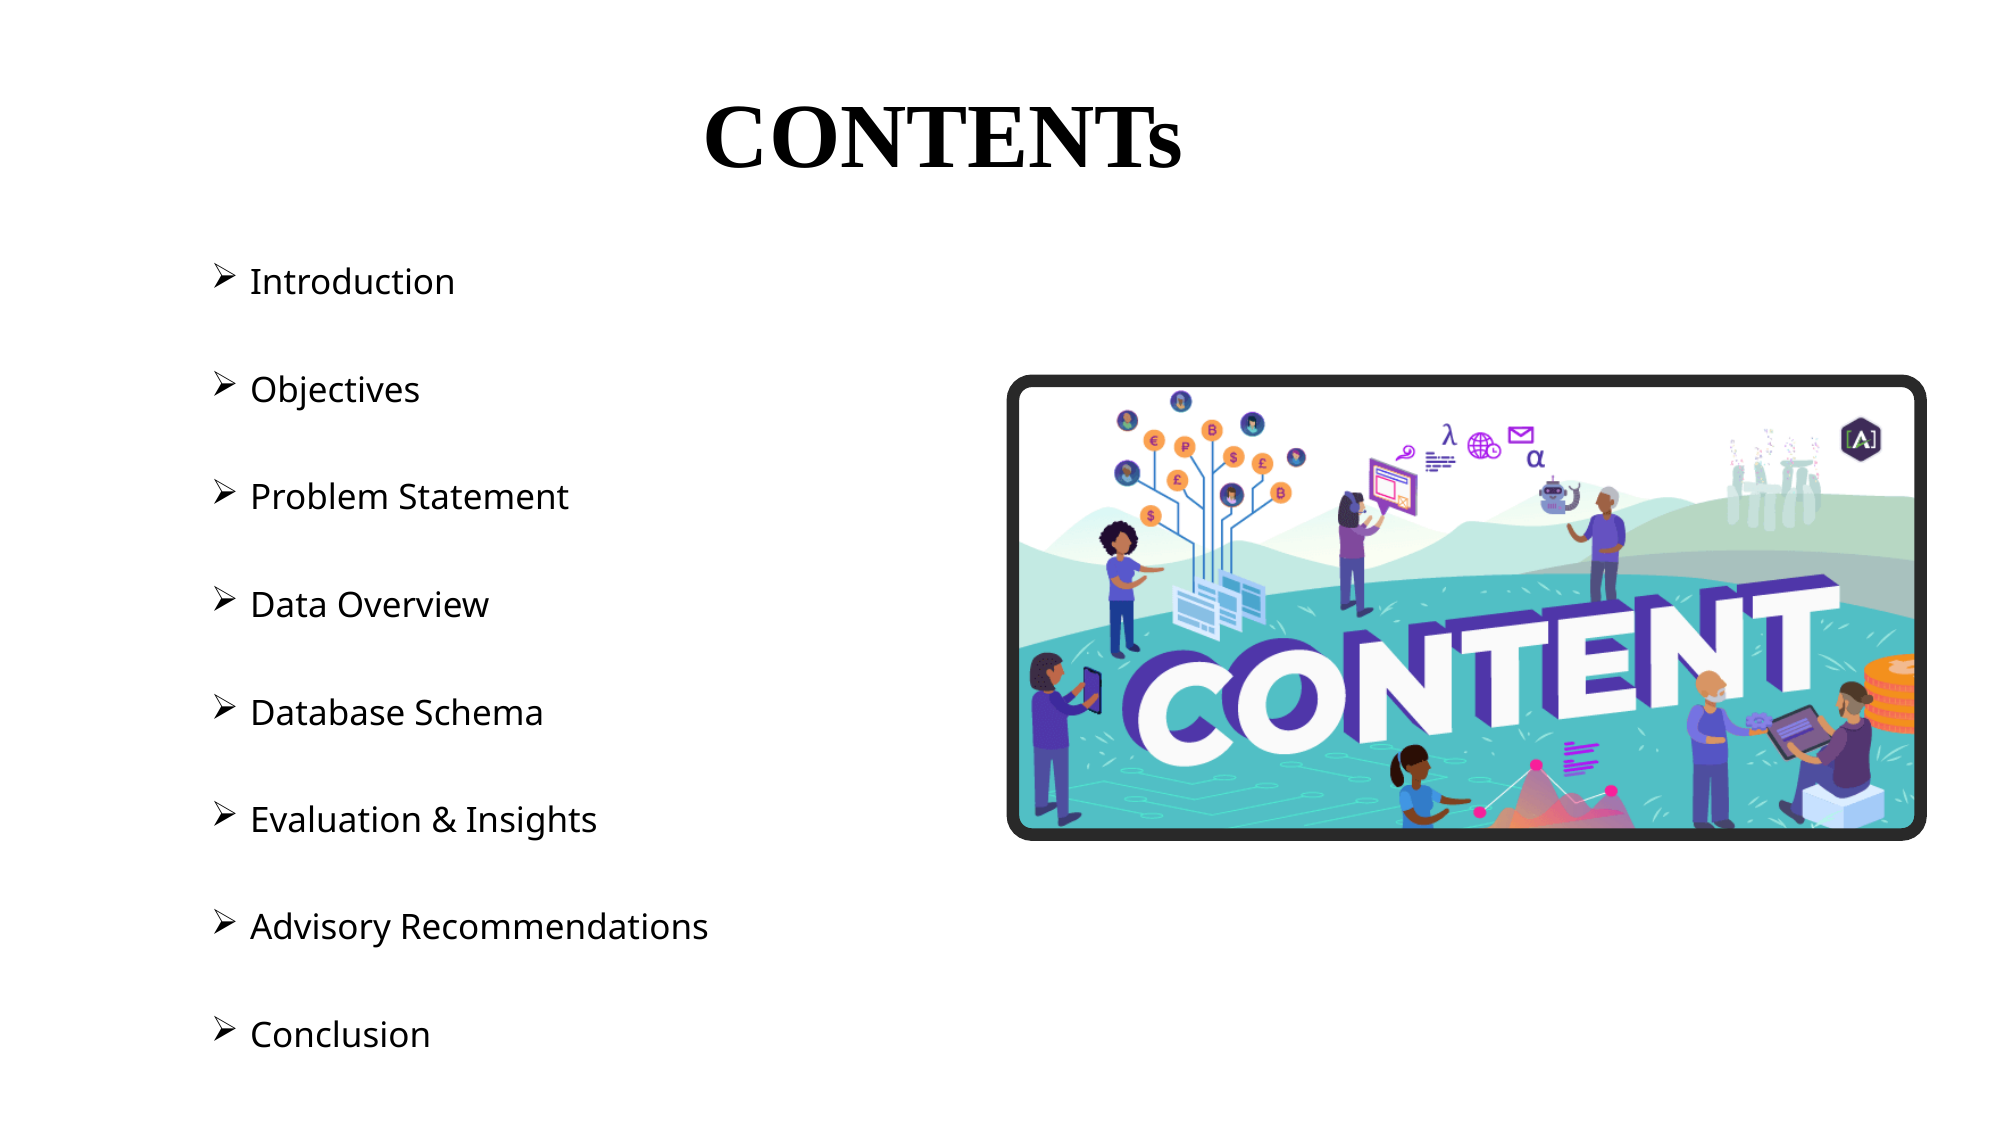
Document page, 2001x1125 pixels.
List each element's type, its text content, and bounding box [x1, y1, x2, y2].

list Introduction Objectives Problem Statement Data Overview Database Schema Evaluation & Insights Advisory Recommendations Conclusion [196, 201, 1180, 1072]
picture [1012, 380, 1921, 835]
title CONTENTs [112, 99, 1775, 175]
